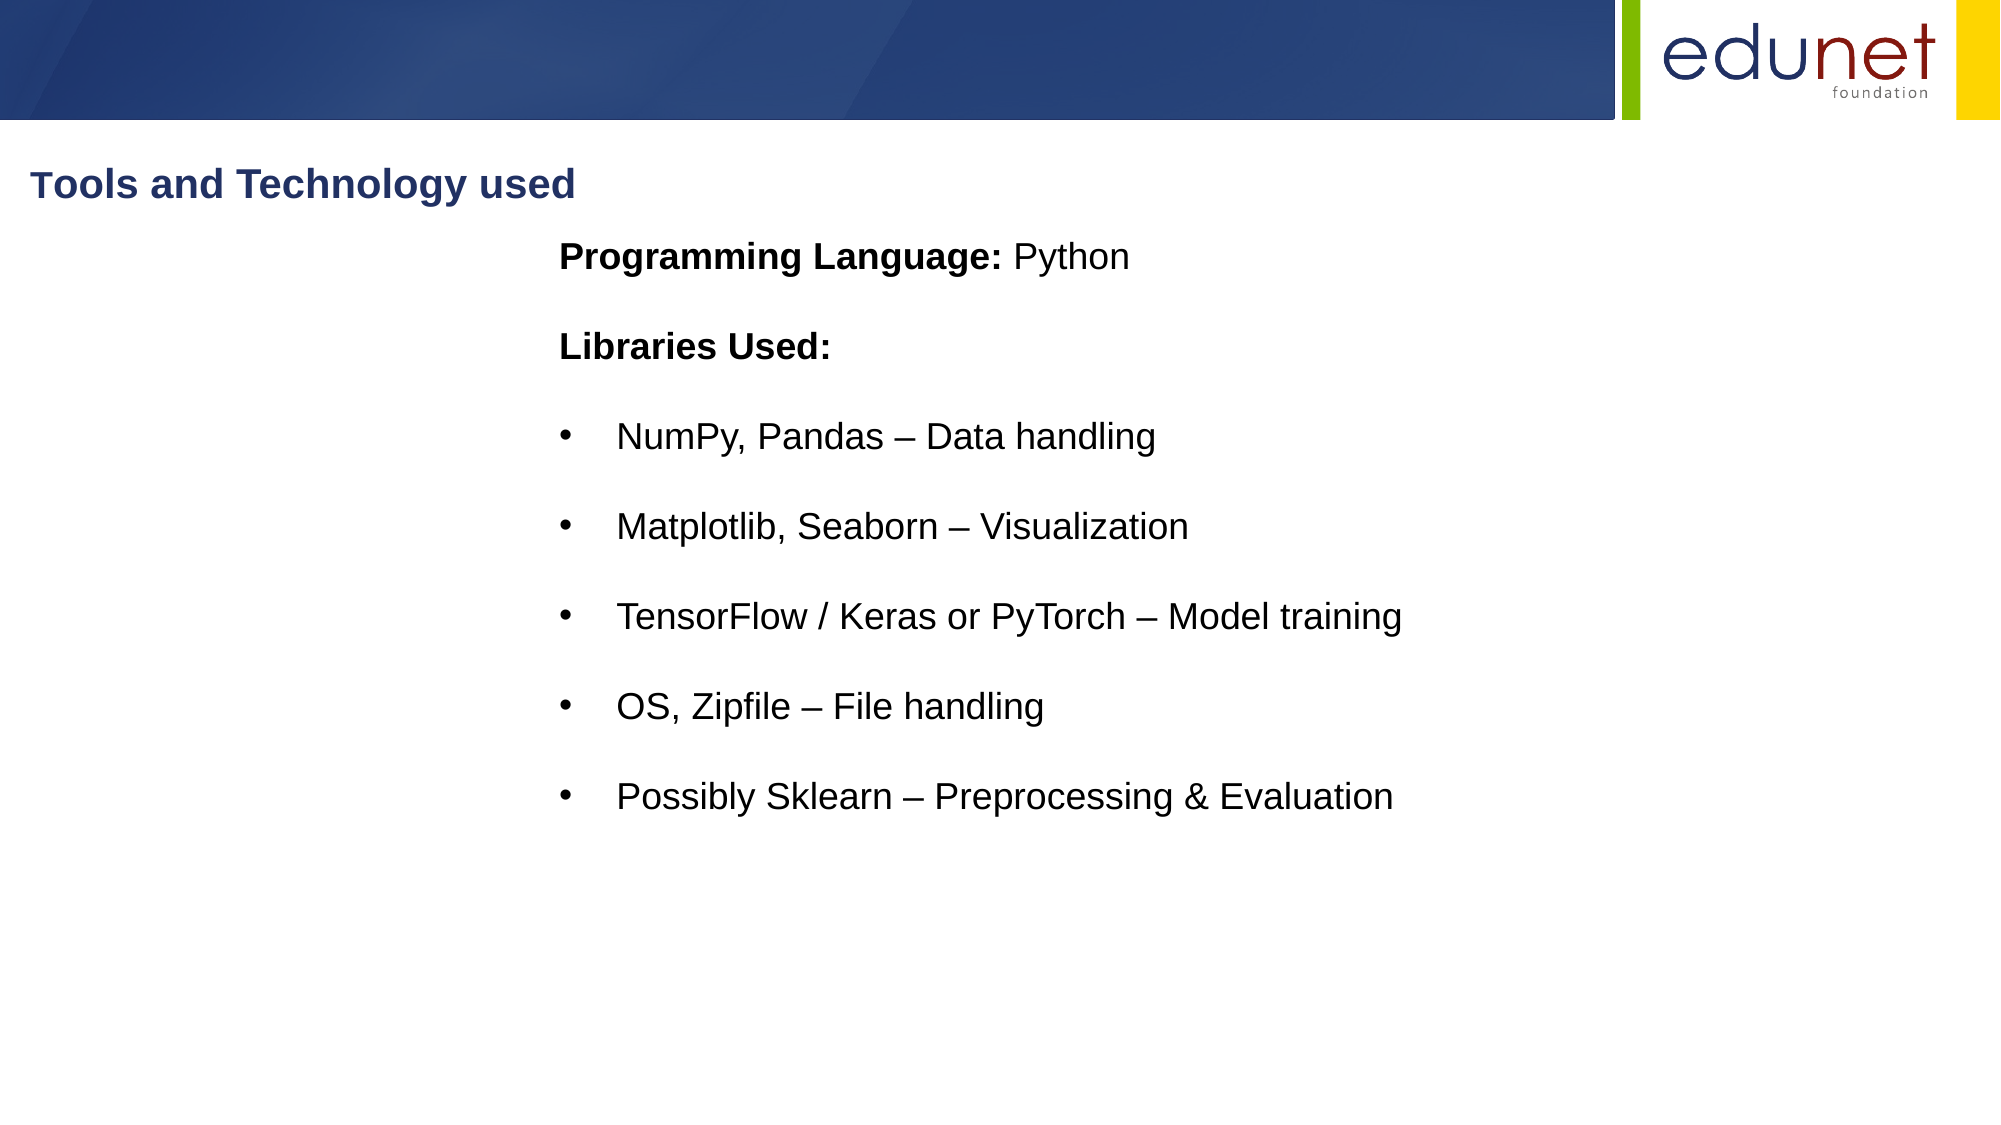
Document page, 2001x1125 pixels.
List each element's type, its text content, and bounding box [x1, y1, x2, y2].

picture [1652, 12, 1948, 108]
text_box Programming Language: Python Libraries Used: NumPy, Pandas – Data handling Matplotlib, Seaborn – Visualization TensorFlow / Keras or PyTorch – Model training OS, Zipfile – File handling Possibly Sklearn – Preprocessing & Evaluation [544, 224, 2000, 825]
text_box Tools and Technology used [15, 149, 1017, 214]
